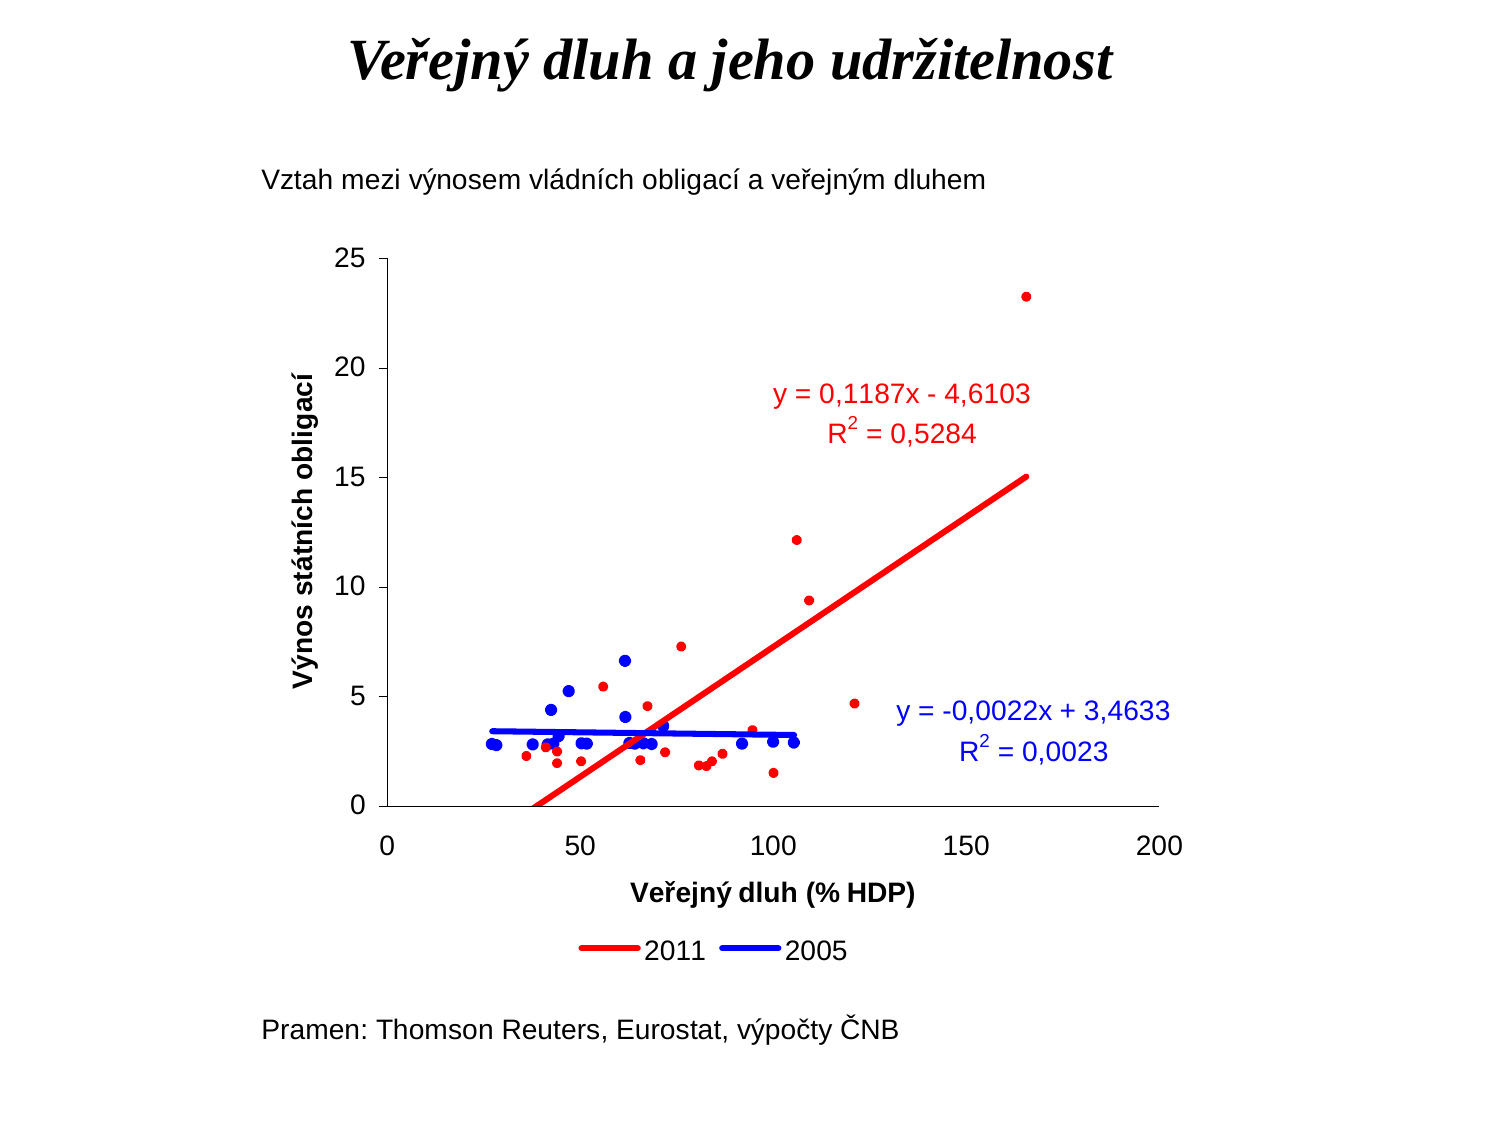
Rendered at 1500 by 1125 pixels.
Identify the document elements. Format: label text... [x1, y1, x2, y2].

text_box Veřejný dluh a jeho udržitelnost [92, 0, 1368, 151]
picture [254, 158, 1206, 1050]
